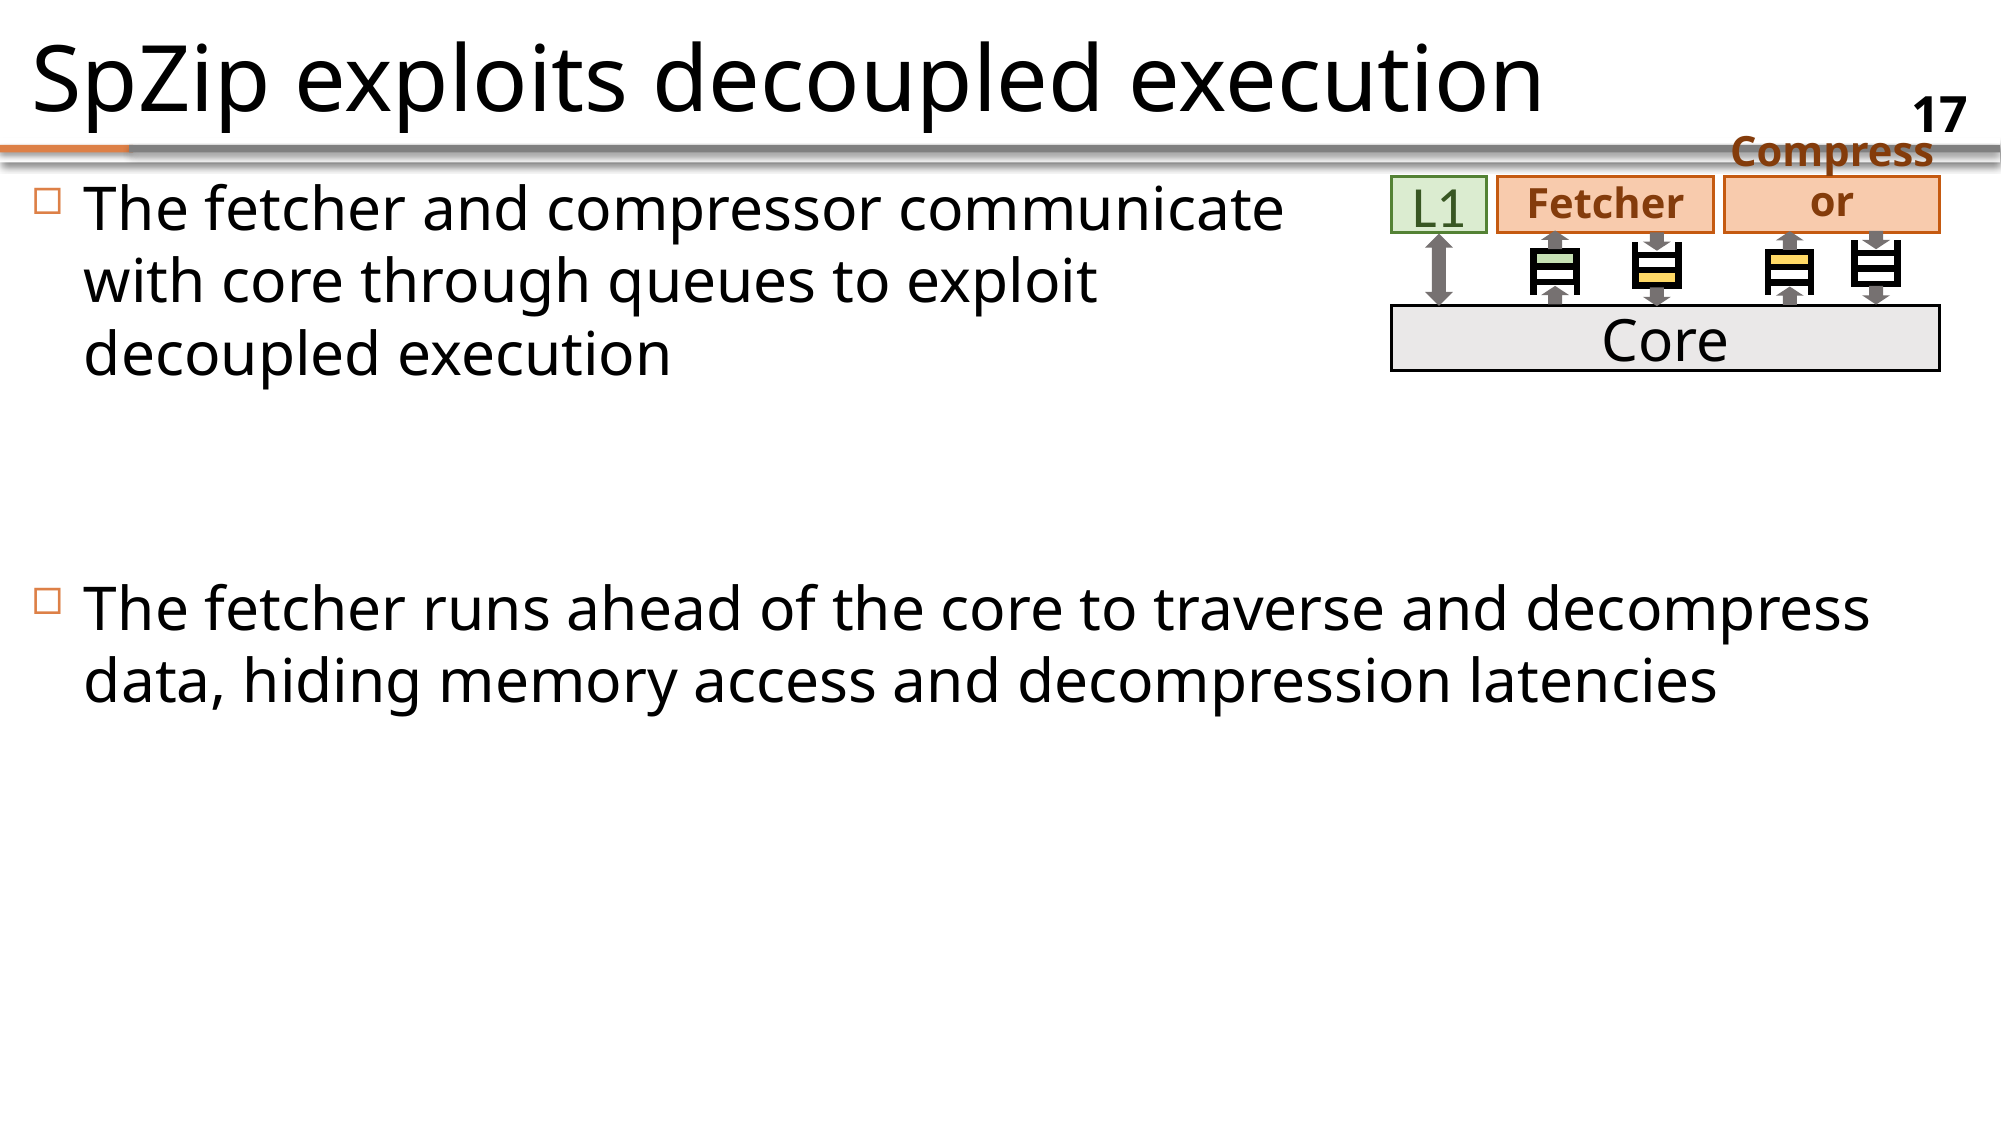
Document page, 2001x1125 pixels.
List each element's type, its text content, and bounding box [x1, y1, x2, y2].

title SpZip exploits decoupled execution [16, 12, 1984, 138]
list The fetcher and compressor communicate with core through queues to exploit decoupled execution [16, 162, 1407, 496]
text_box The fetcher runs ahead of the core to traverse and decompress data, hiding memory access and decompression latencies [16, 562, 1940, 1061]
slide_number 17 [1833, 95, 1984, 138]
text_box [1391, 176, 1940, 371]
